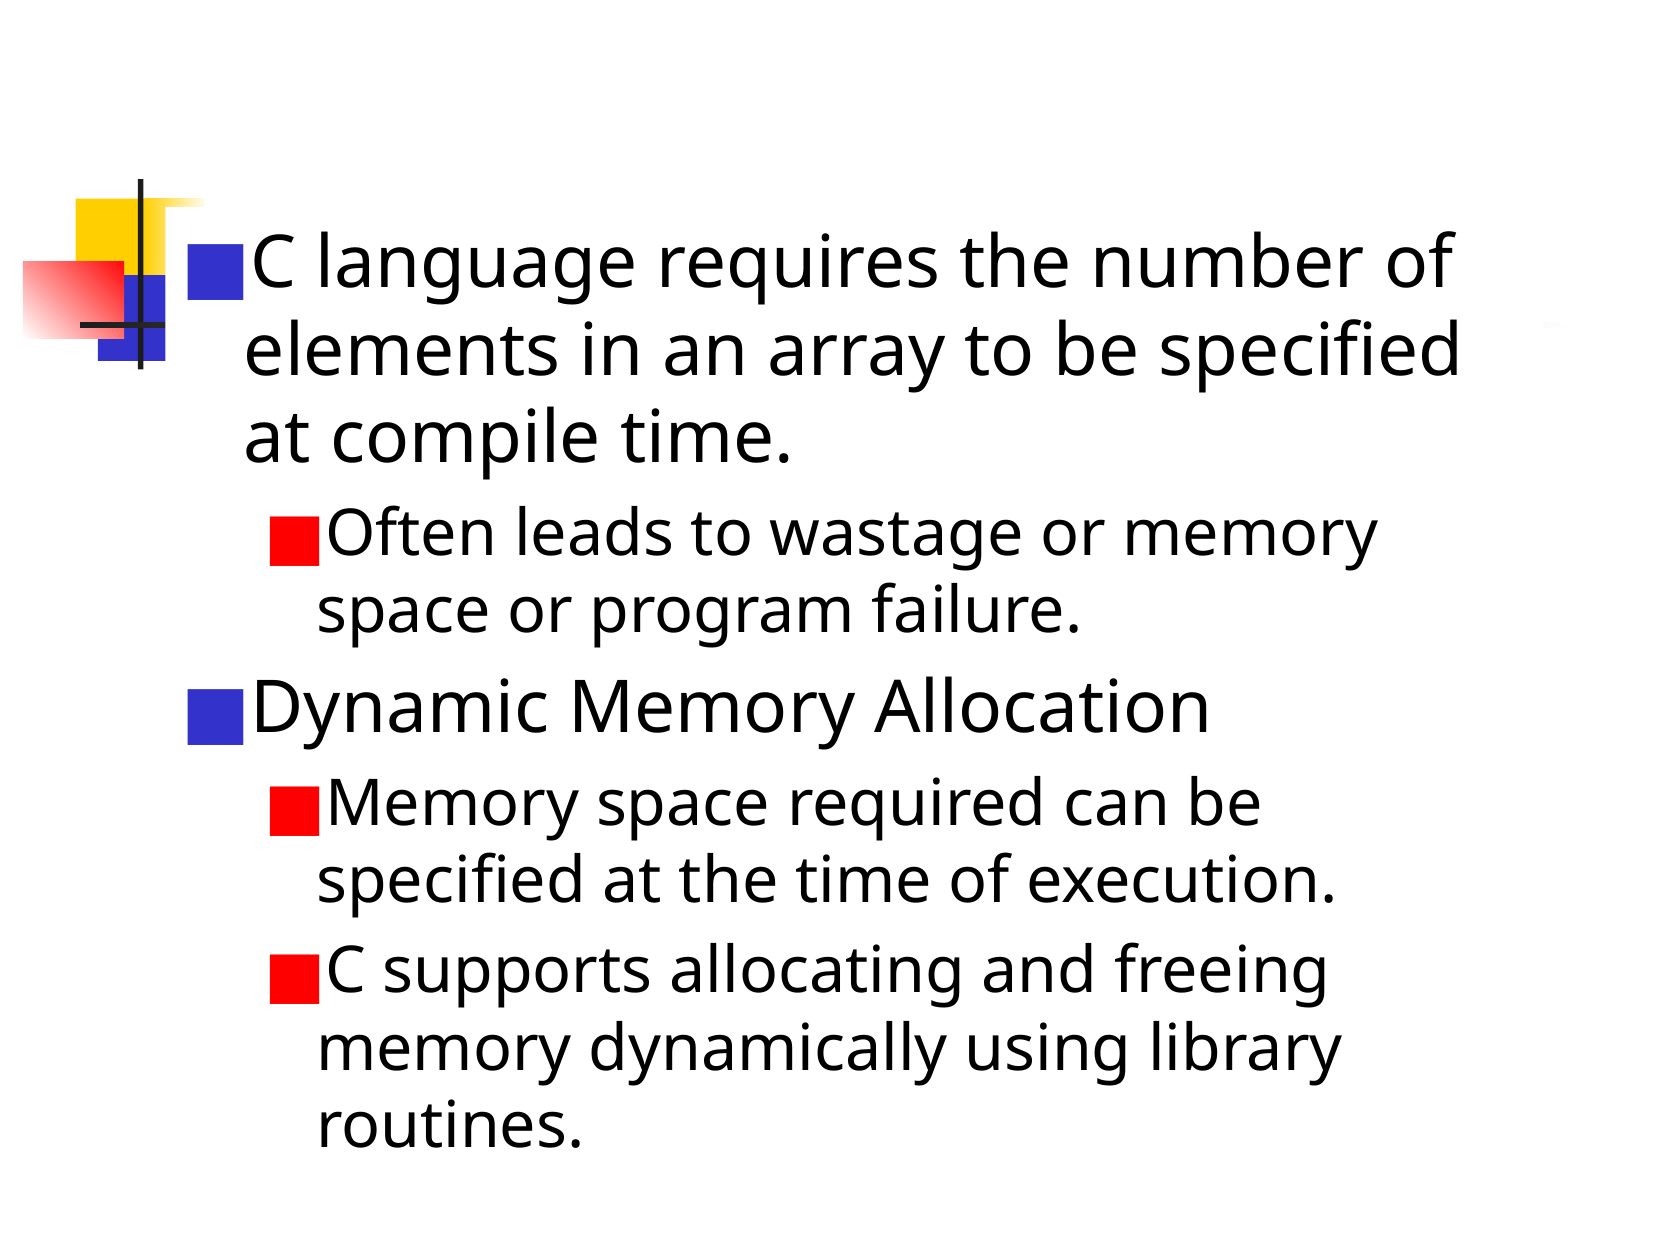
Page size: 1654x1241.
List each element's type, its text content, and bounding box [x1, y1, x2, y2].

list C language requires the number of elements in an array to be specified at compile time. Often leads to wastage or memory space or program failure. Dynamic Memory Allocation Memory space required can be specified at the time of execution. C supports allocating and freeing memory dynamically using library routines. [165, 206, 1544, 1103]
